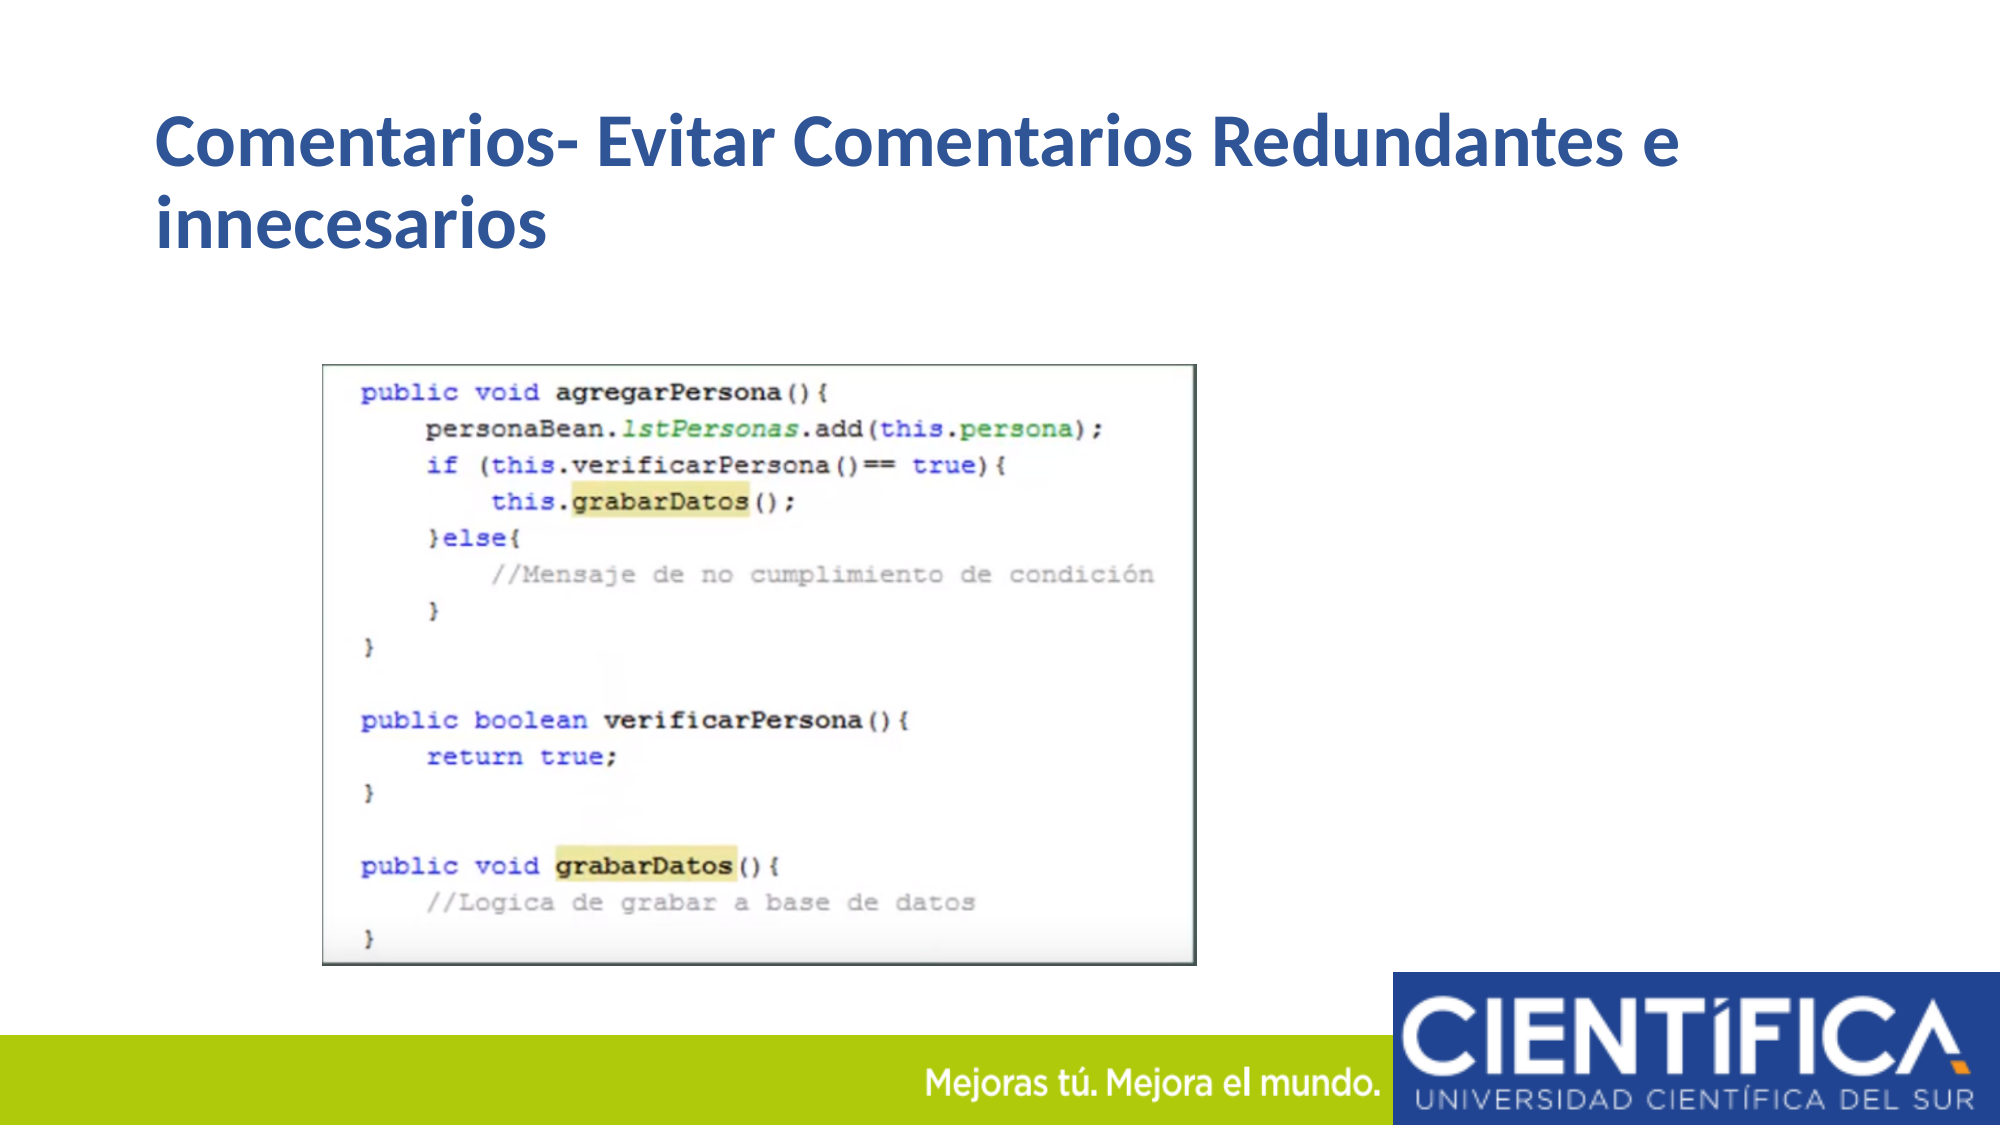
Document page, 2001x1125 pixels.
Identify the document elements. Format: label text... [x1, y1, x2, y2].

picture [322, 364, 1197, 966]
title Comentarios- Evitar Comentarios Redundantes e innecesarios [140, 92, 1866, 365]
picture [0, 972, 2000, 1125]
